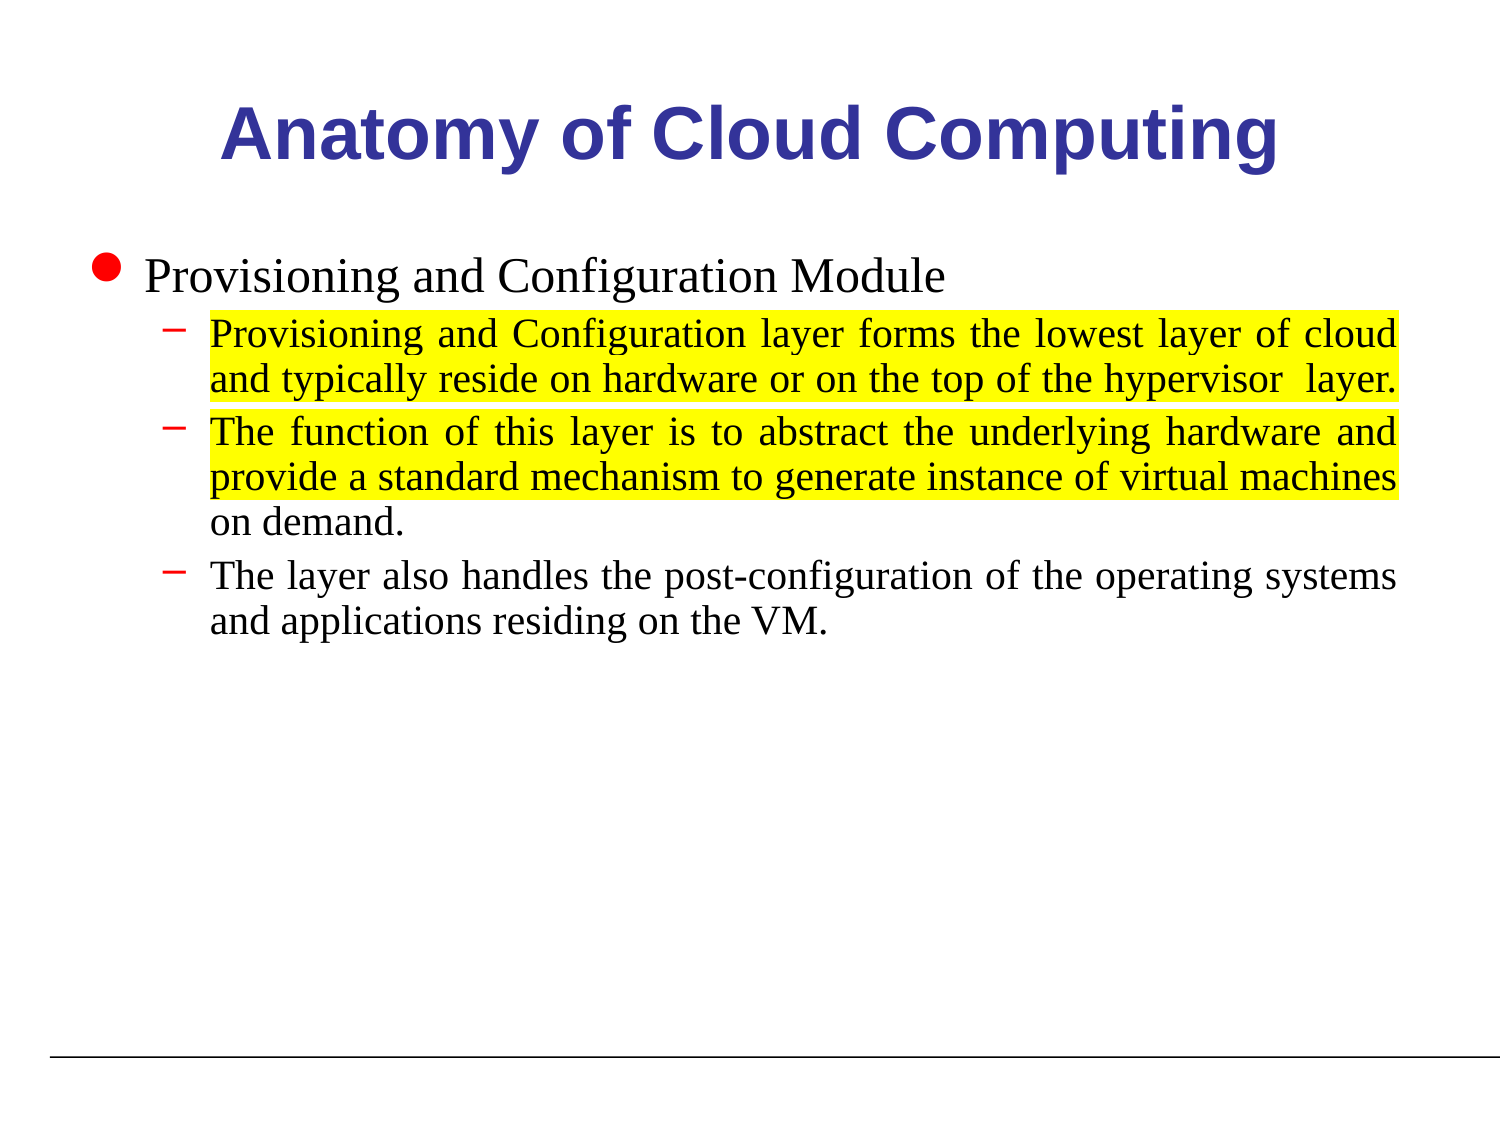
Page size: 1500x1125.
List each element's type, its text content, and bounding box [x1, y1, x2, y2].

list Provisioning and Configuration Module Provisioning and Configuration layer forms the lowest layer of cloud and typically reside on hardware or on the top of the hypervisor layer. The function of this layer is to abstract the underlying hardware and provide a standard mechanism to generate instance of virtual machines on demand. The layer also handles the post-configuration of the operating systems and applications residing on the VM. [72, 241, 1414, 1042]
title Anatomy of Cloud Computing [0, 56, 1500, 203]
